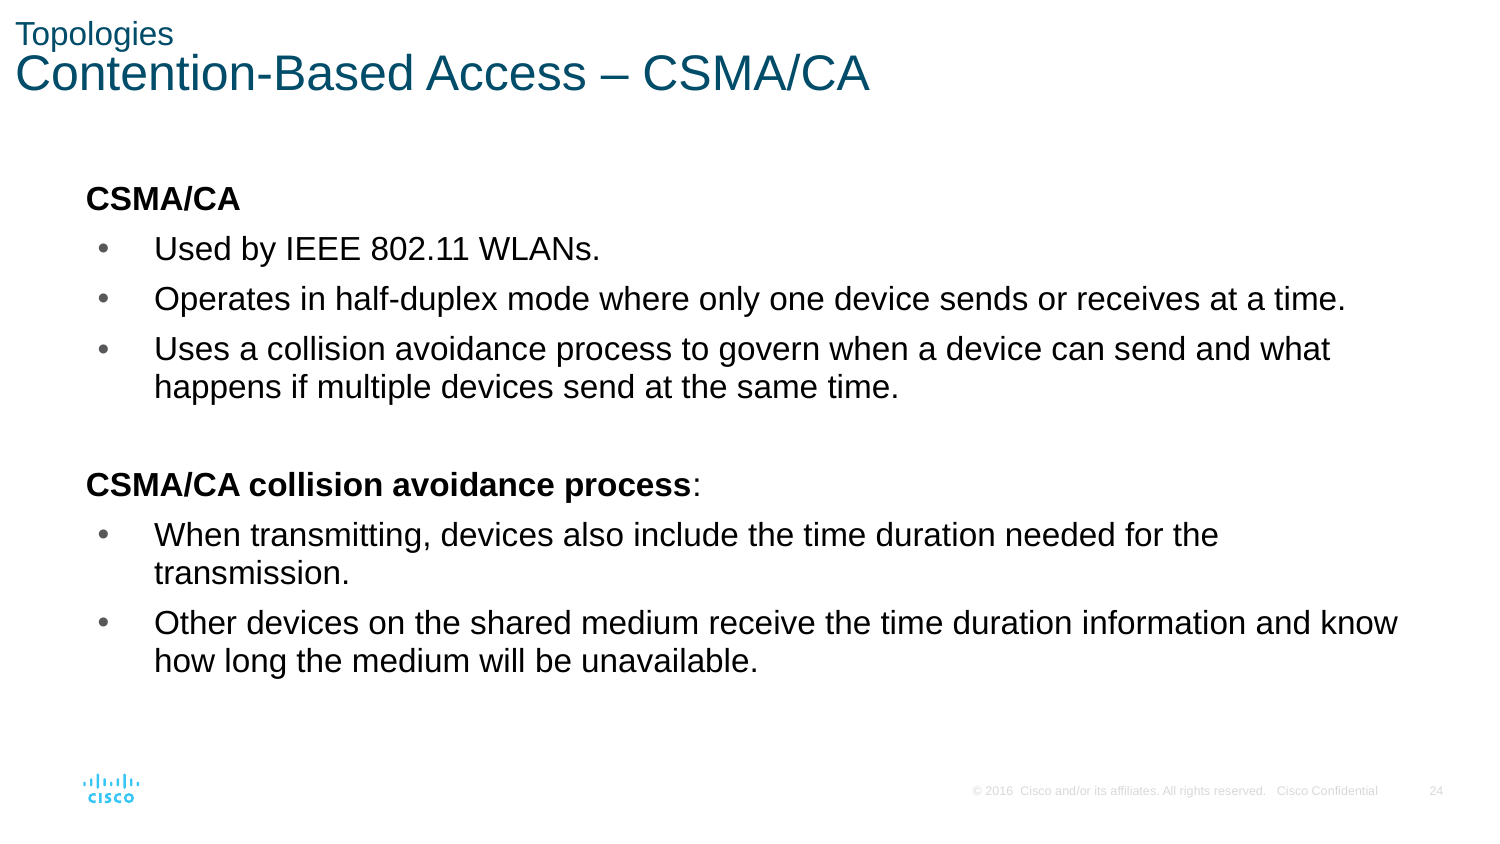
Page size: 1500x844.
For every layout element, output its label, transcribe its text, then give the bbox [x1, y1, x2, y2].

text_box Topologies Contention-Based Access – CSMA/CA [0, 0, 1369, 121]
list CSMA/CA Used by IEEE 802.11 WLANs. Operates in half-duplex mode where only one device sends or receives at a time. Uses a collision avoidance process to govern when a device can send and what happens if multiple devices send at the same time. CSMA/CA collision avoidance process: When transmitting, devices also include the time duration needed for the transmission. Other devices on the shared medium receive the time duration information and know how long the medium will be unavailable. [70, 169, 1430, 674]
